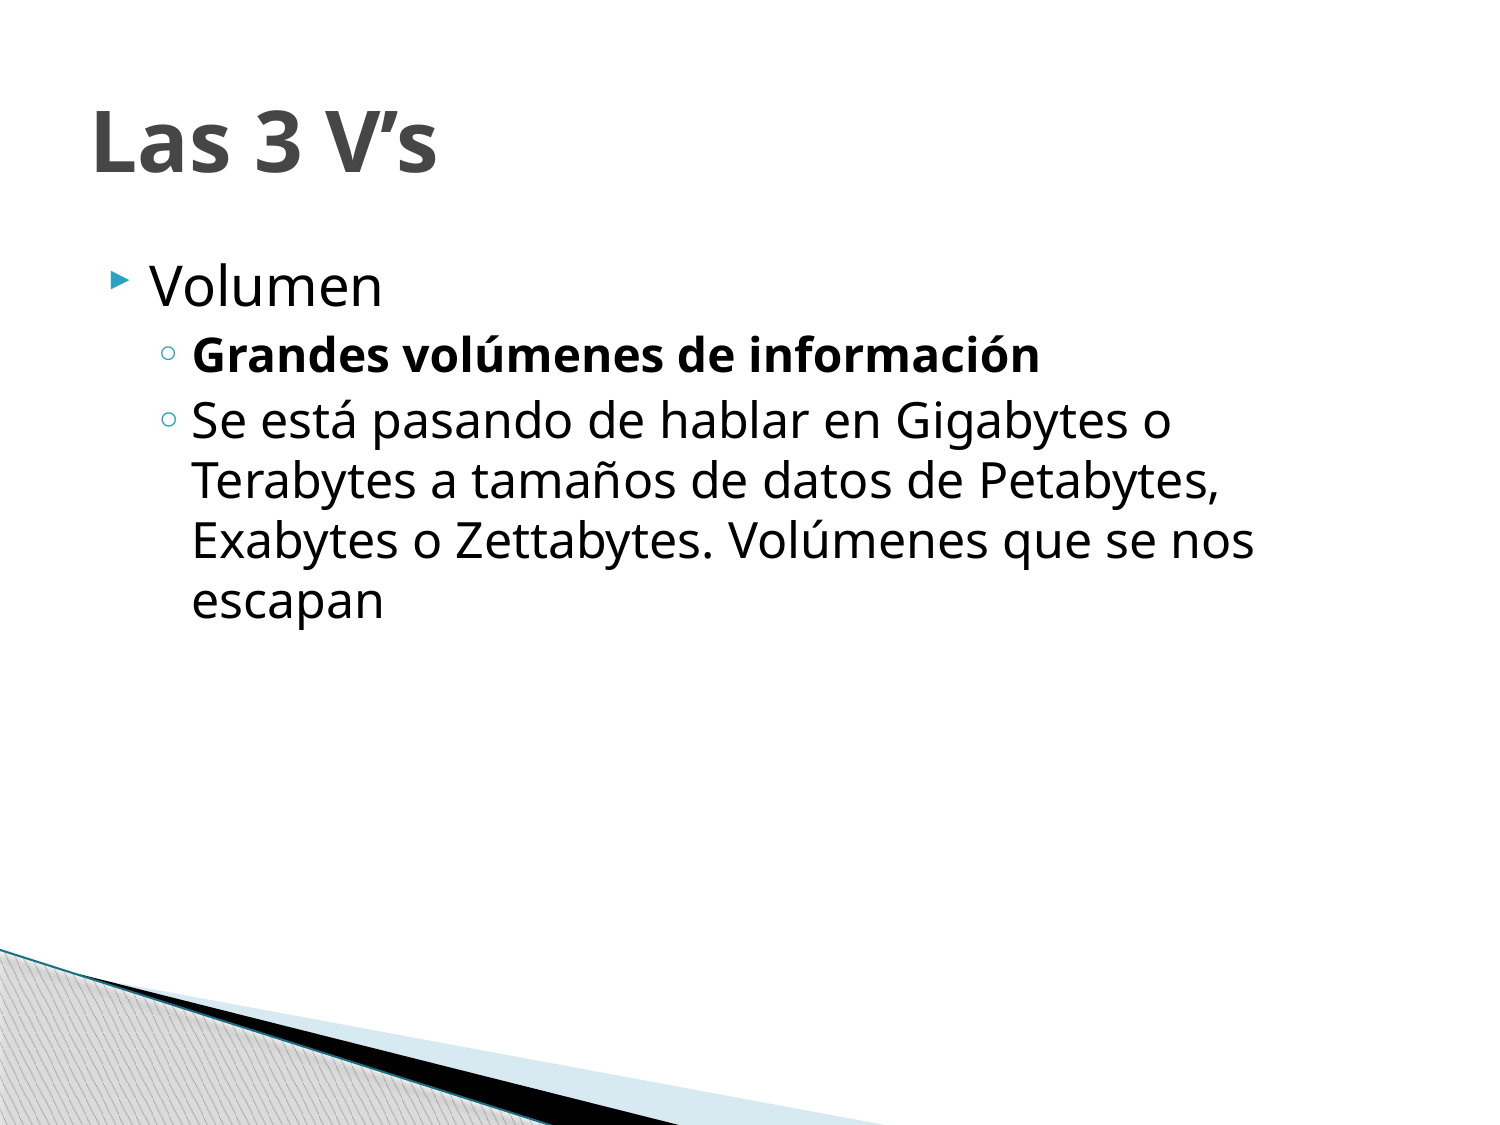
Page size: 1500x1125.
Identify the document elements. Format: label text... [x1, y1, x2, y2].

list Volumen Grandes volúmenes de información Se está pasando de hablar en Gigabytes o Terabytes a tamaños de datos de Petabytes, Exabytes o Zettabytes. Volúmenes que se nos escapan [75, 243, 1425, 986]
title Las 3 V’s [75, 45, 1425, 233]
